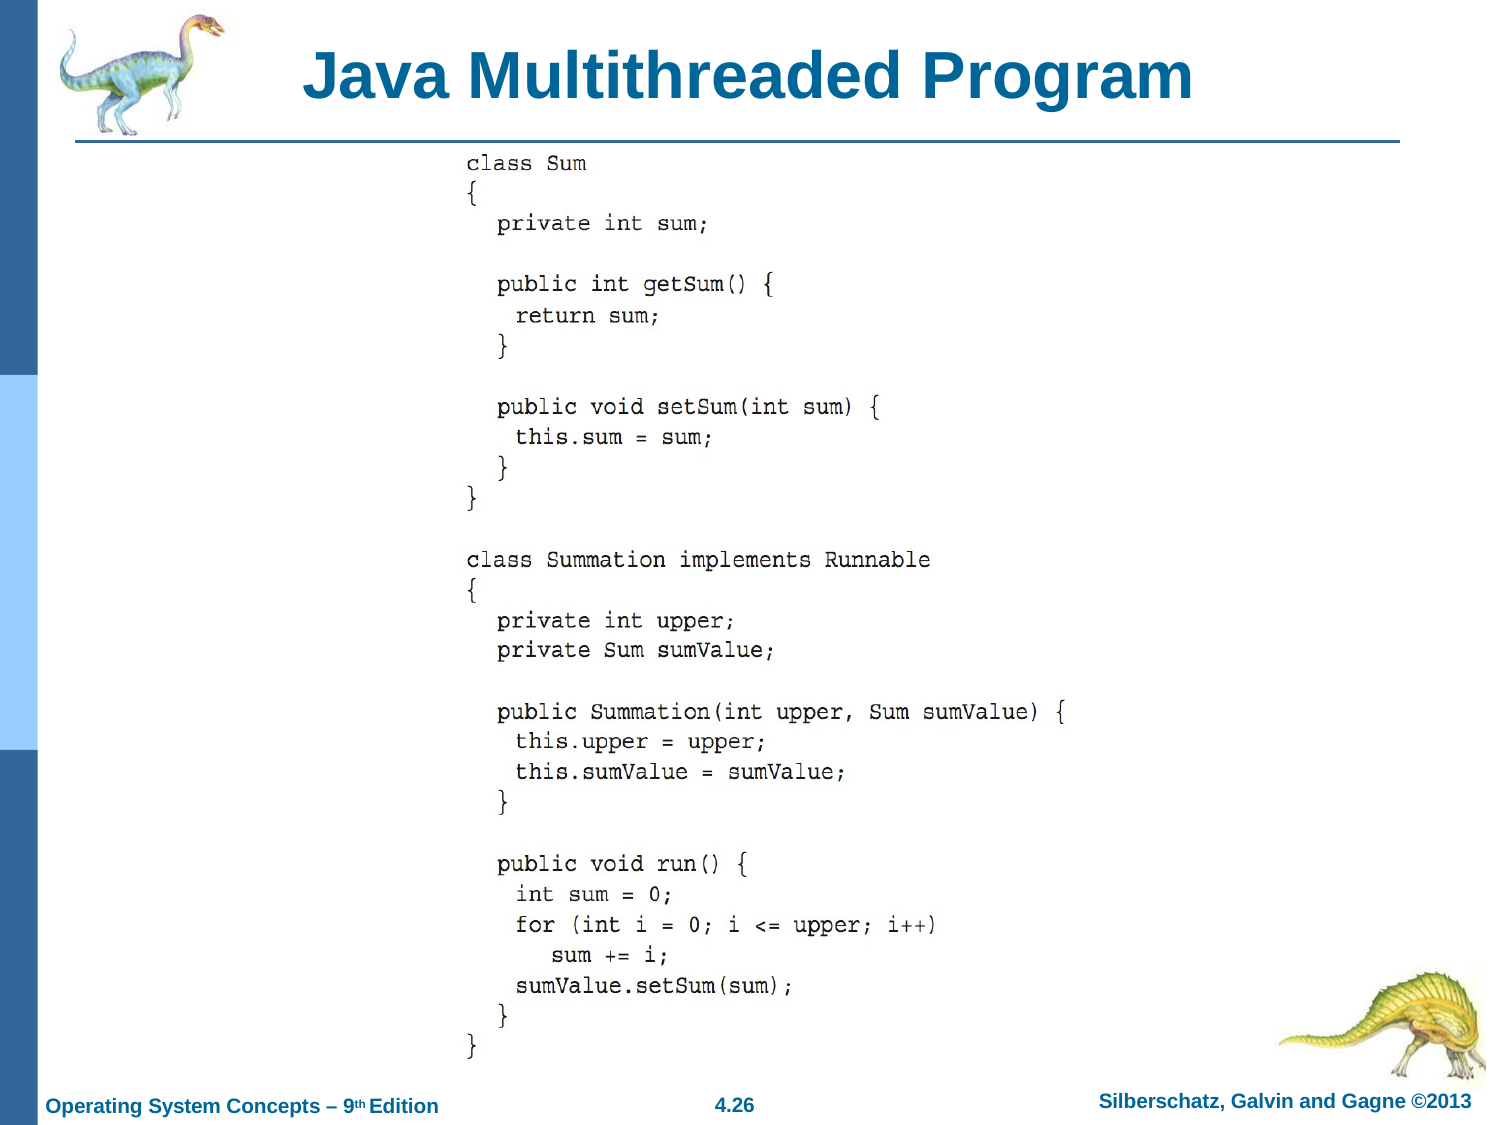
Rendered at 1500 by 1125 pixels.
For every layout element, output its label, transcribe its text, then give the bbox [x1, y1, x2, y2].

picture [1275, 959, 1486, 1090]
footer Operating System Concepts – 9th Edition [43, 1094, 450, 1125]
text_box [444, 144, 1134, 1078]
slide_number Silberschatz, Galvin and Gagne ©2013 [1096, 1089, 1478, 1125]
title Java Multithreaded Program [84, 31, 1416, 220]
slide_number 4.10 [712, 1093, 760, 1125]
picture [46, 0, 243, 149]
